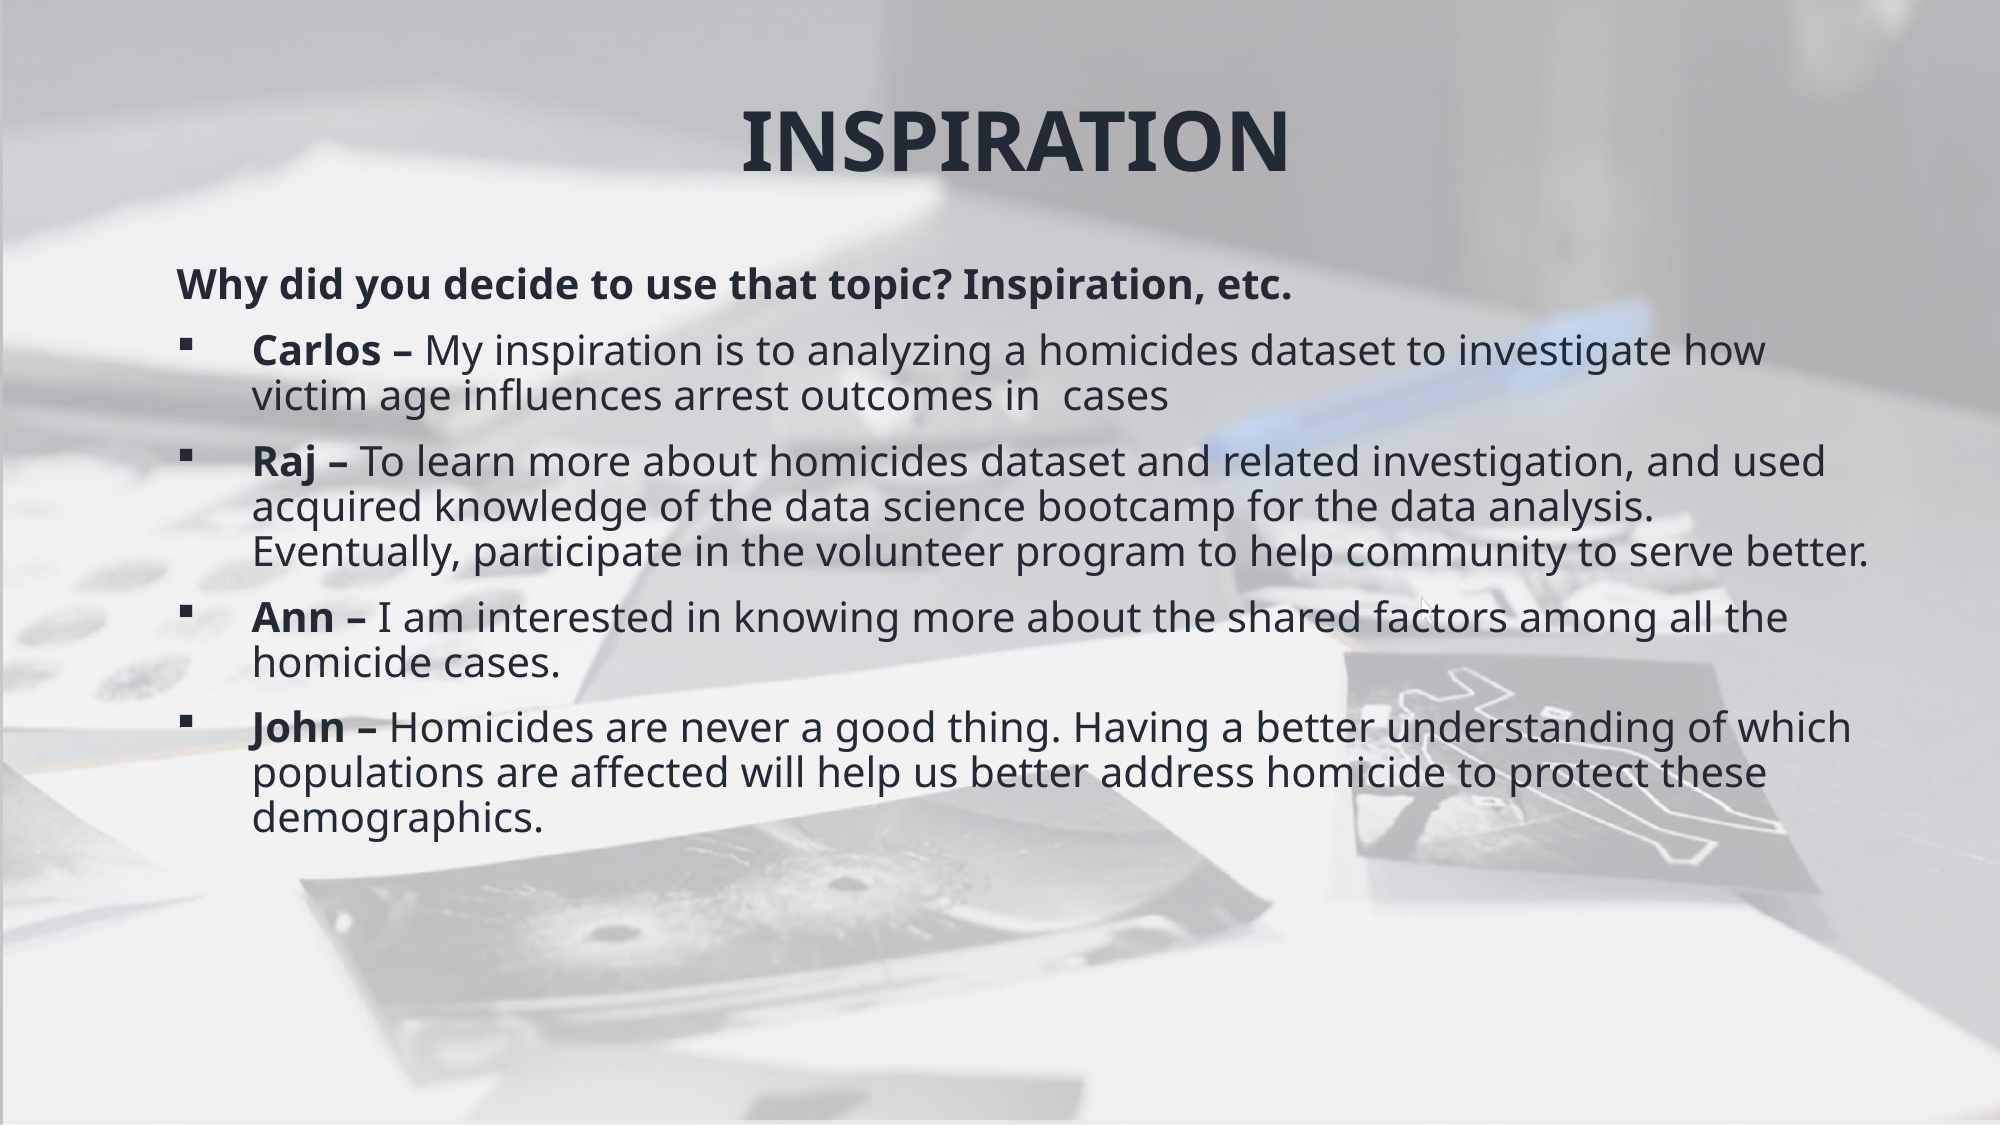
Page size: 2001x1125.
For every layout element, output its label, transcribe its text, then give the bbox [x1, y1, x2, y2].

text_box INSPIRATION [155, 36, 1881, 197]
text_box Why did you decide to use that topic? Inspiration, etc. Carlos – My inspiration is to analyzing a homicides dataset to investigate how victim age influences arrest outcomes in cases Raj – To learn more about homicides dataset and related investigation, and used acquired knowledge of the data science bootcamp for the data analysis. Eventually, participate in the volunteer program to help community to serve better. Ann – I am interested in knowing more about the shared factors among all the homicide cases. John – Homicides are never a good thing. Having a better understanding of which populations are affected will help us better address homicide to protect these demographics. [161, 256, 1887, 898]
